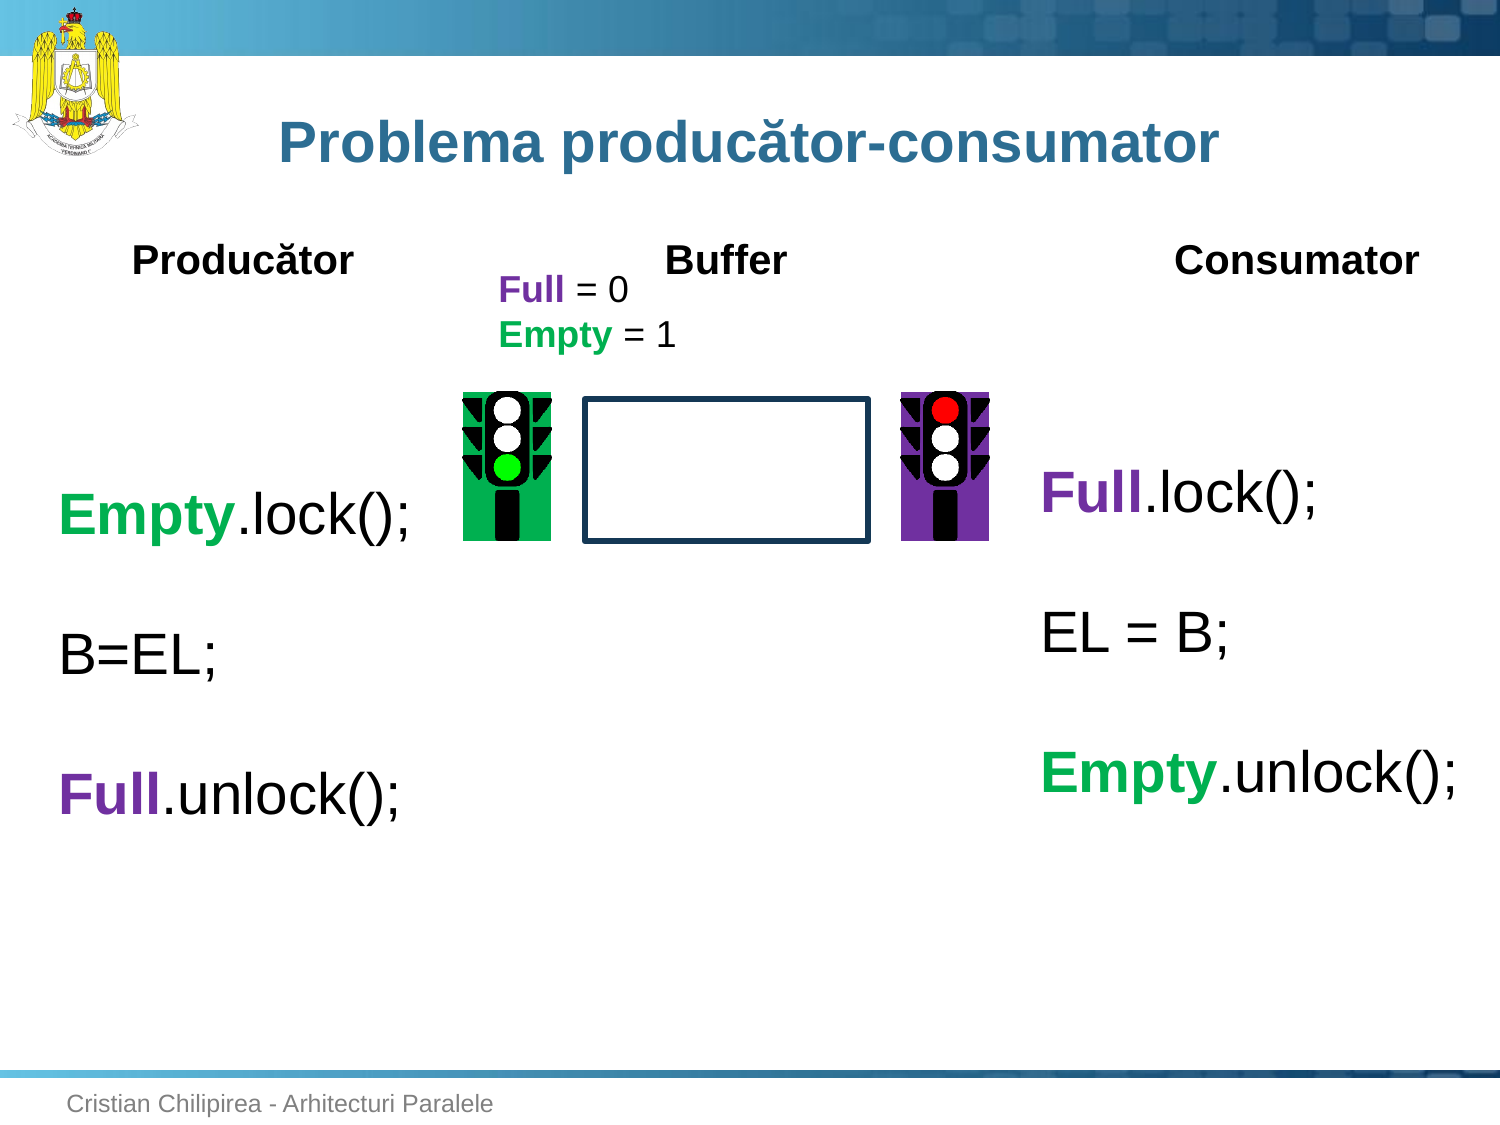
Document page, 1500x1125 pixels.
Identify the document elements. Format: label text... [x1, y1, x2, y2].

text_box Full = 0 Empty = 1 [483, 257, 692, 363]
text_box [583, 397, 870, 543]
text_box Producător [116, 225, 370, 290]
footer Cristian Chilipirea - Arhitecturi Paralele [51, 1083, 1157, 1125]
picture [462, 391, 552, 542]
picture [0, 0, 1500, 156]
text_box Consumator [1159, 225, 1436, 290]
text_box Empty.lock(); B=EL; Full.unlock(); [43, 469, 427, 834]
picture [900, 391, 990, 542]
text_box Buffer [649, 225, 803, 290]
text_box Full.lock(); EL = B; Empty.unlock(); [1025, 446, 1474, 812]
title Problema producător-consumator [51, 102, 1449, 178]
picture [0, 1070, 1500, 1078]
